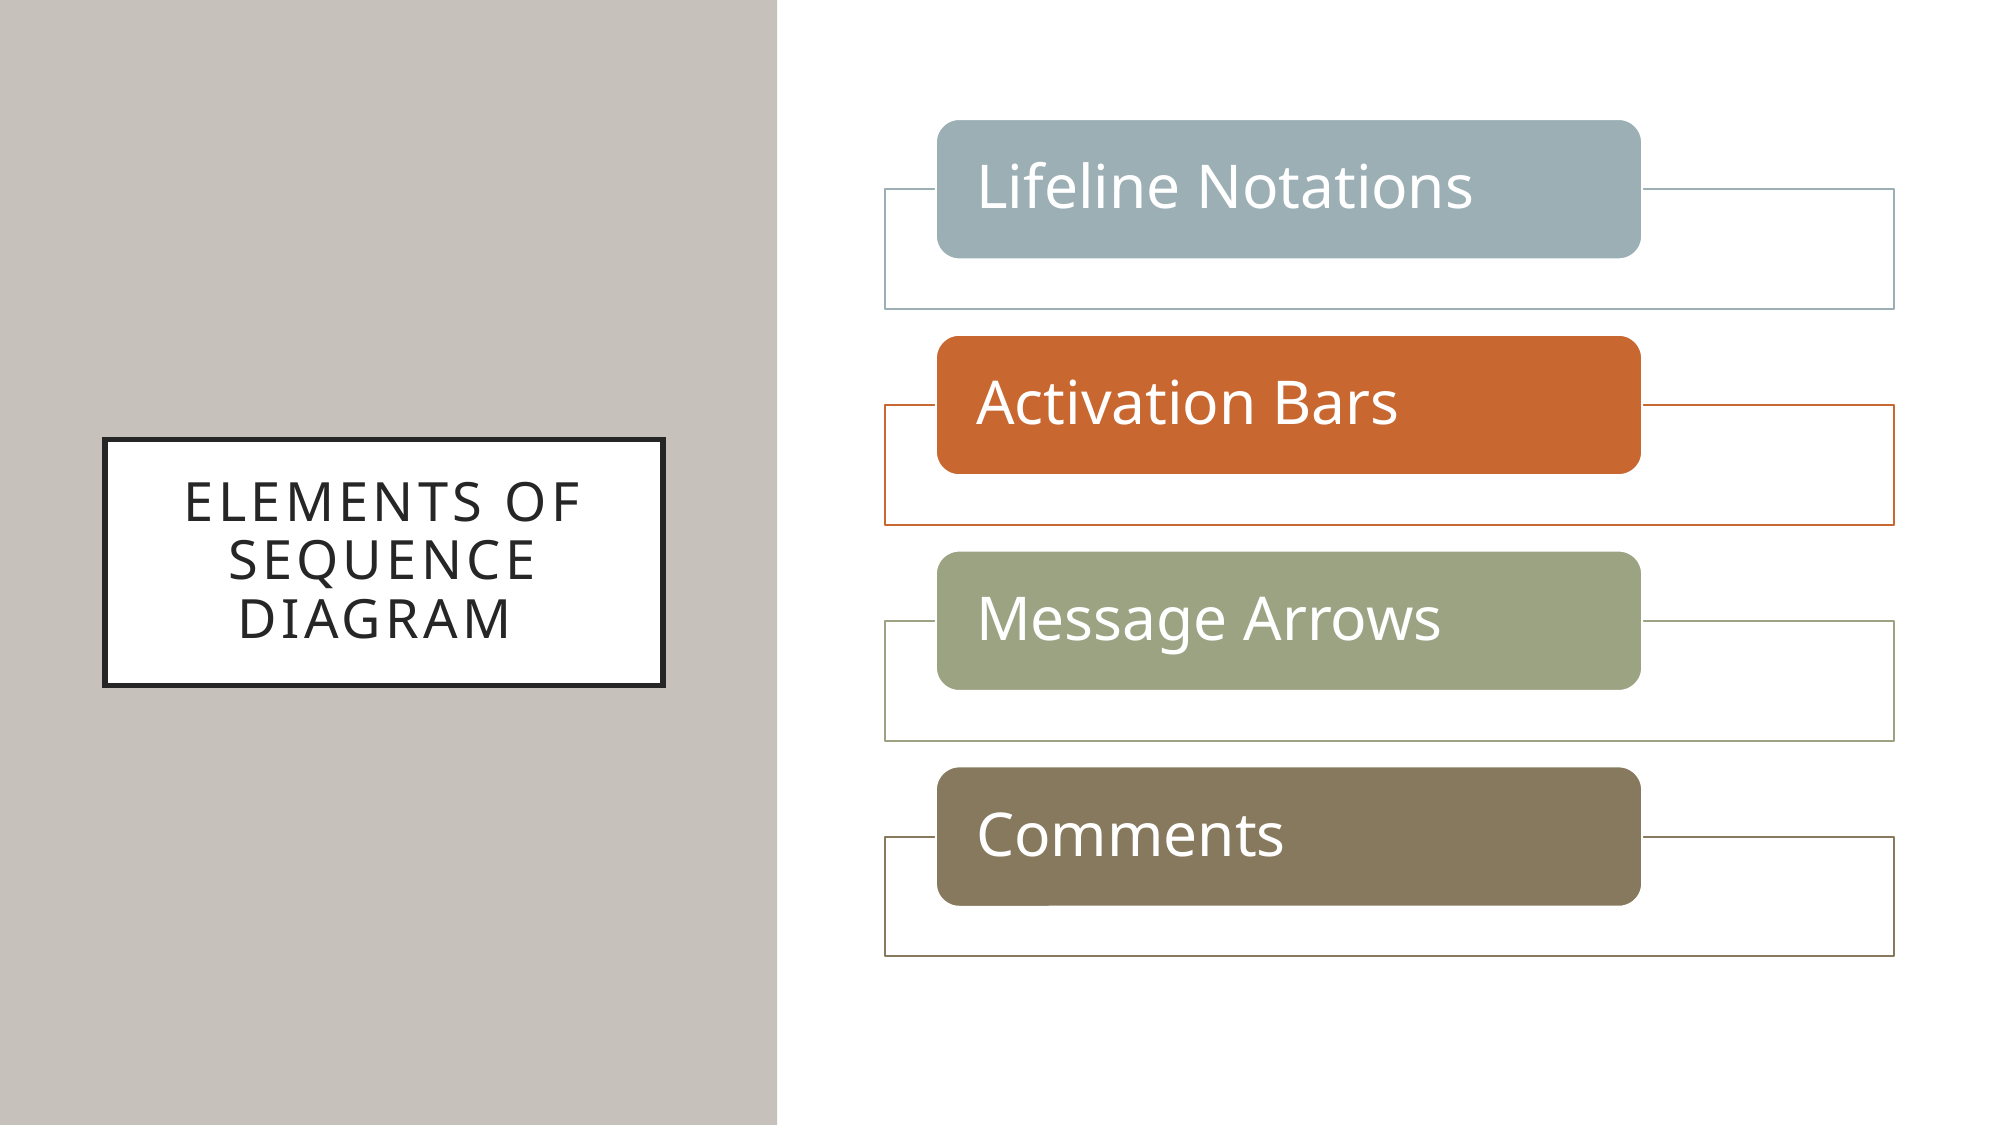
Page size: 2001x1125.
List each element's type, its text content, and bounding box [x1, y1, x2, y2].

text_box [779, 0, 2000, 1125]
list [885, 104, 1895, 971]
title Elements of Sequence Diagram [102, 437, 666, 688]
text_box [0, 0, 778, 1125]
